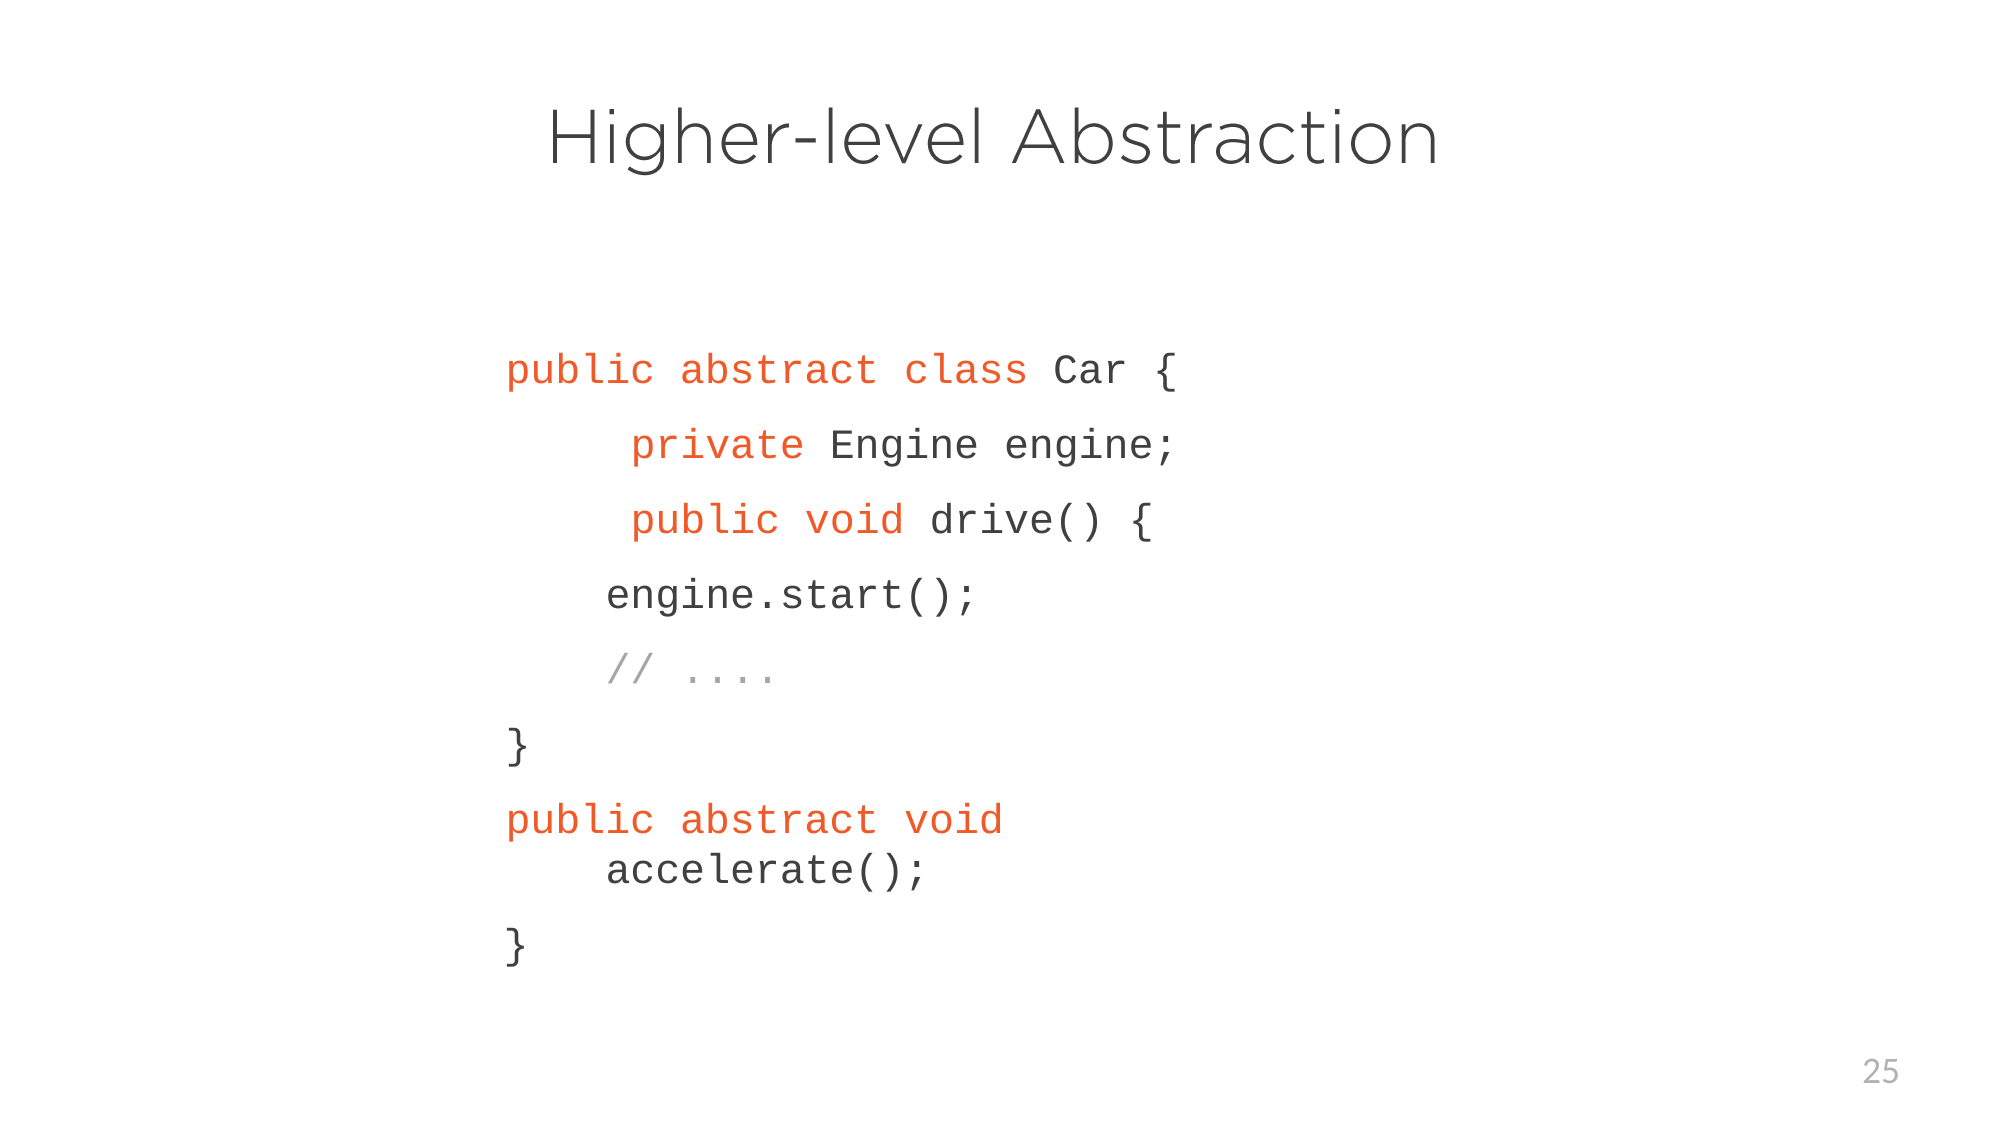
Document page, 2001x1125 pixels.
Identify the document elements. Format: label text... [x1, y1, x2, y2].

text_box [545, 89, 1478, 181]
slide_number 25 [1440, 1046, 1900, 1103]
text_box public abstract class Car { private Engine engine; public void drive() { engine.start(); // .... } public abstract void accelerate(); } [503, 314, 1458, 968]
